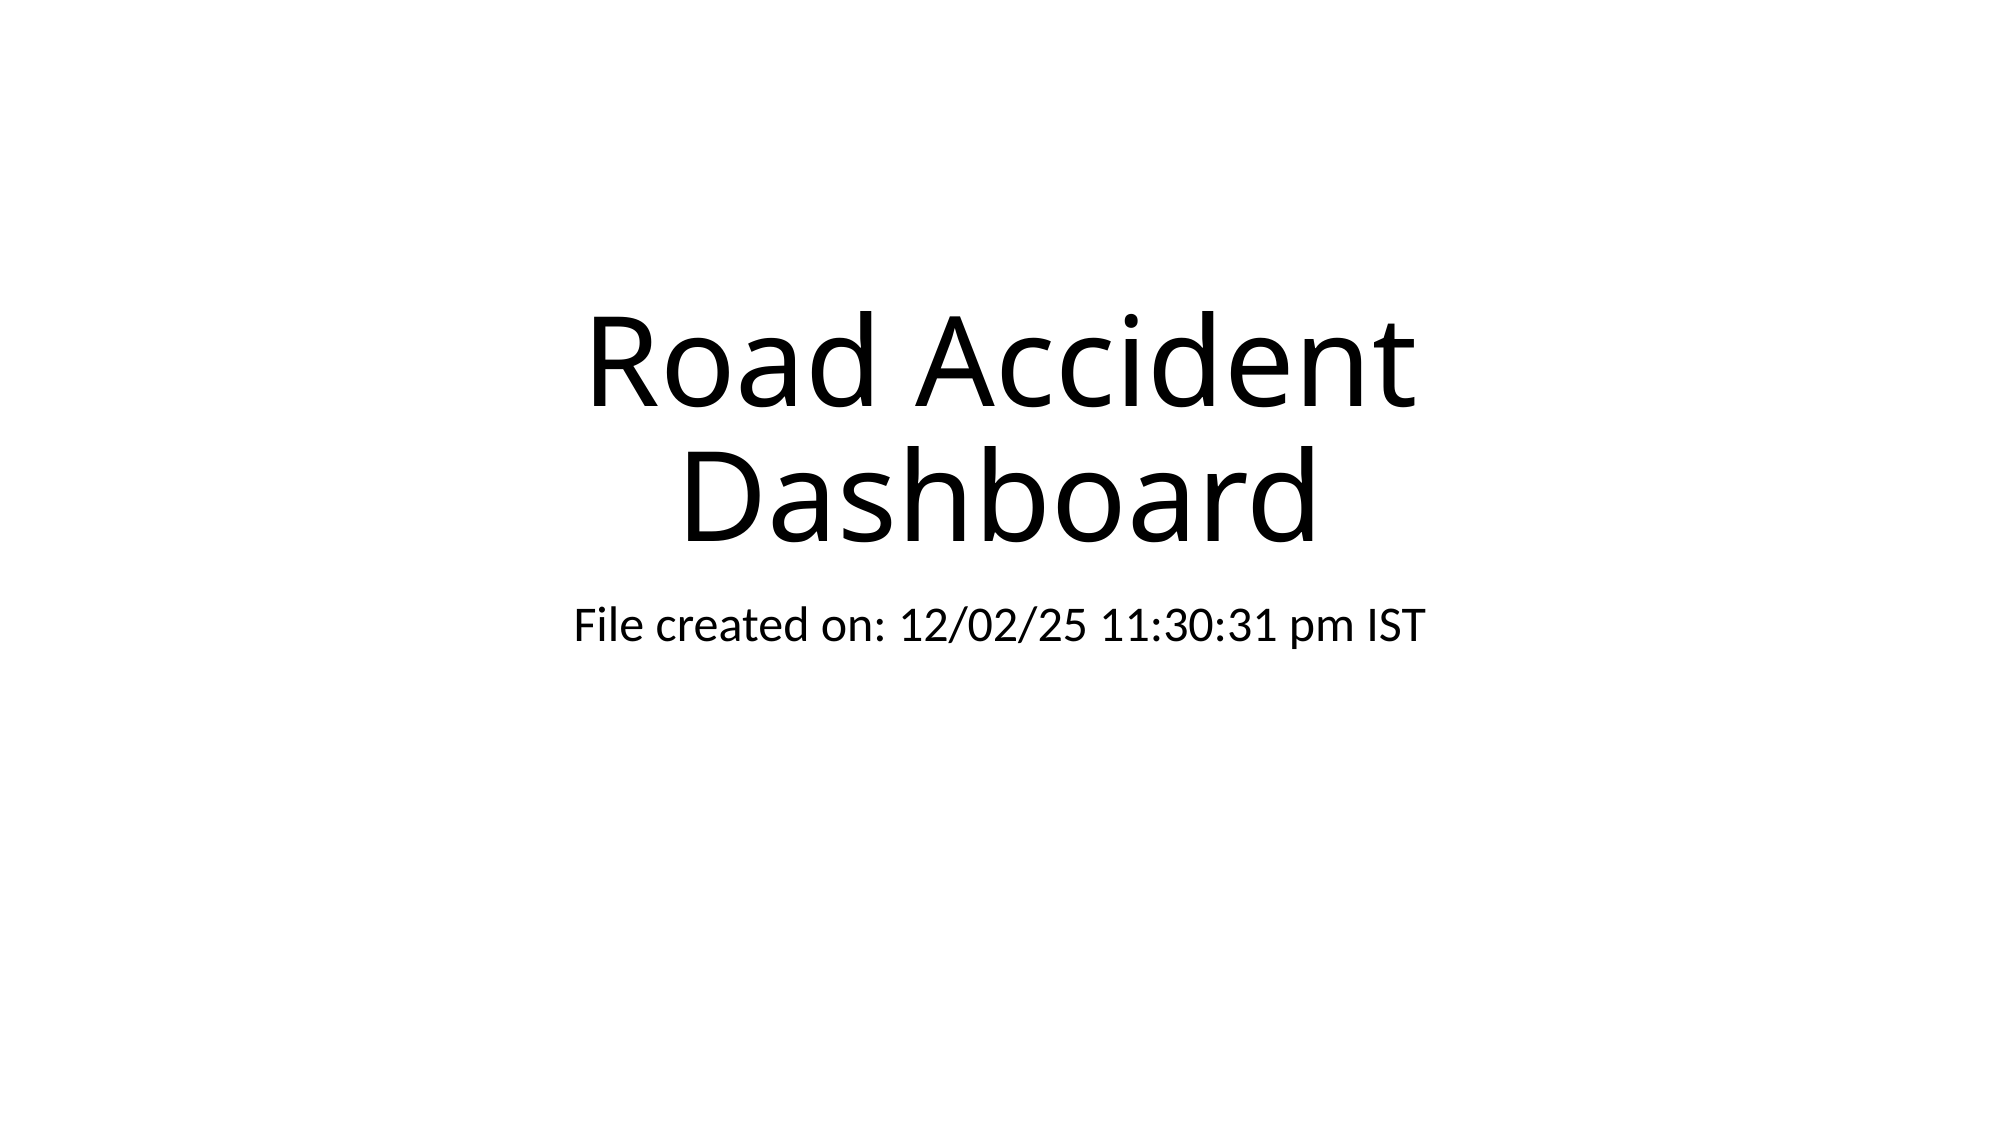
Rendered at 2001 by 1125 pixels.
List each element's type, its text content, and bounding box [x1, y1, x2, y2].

title Road Accident Dashboard [249, 184, 1750, 576]
subtitle File created on: 12/02/25 11:30:31 pm IST [249, 590, 1750, 863]
